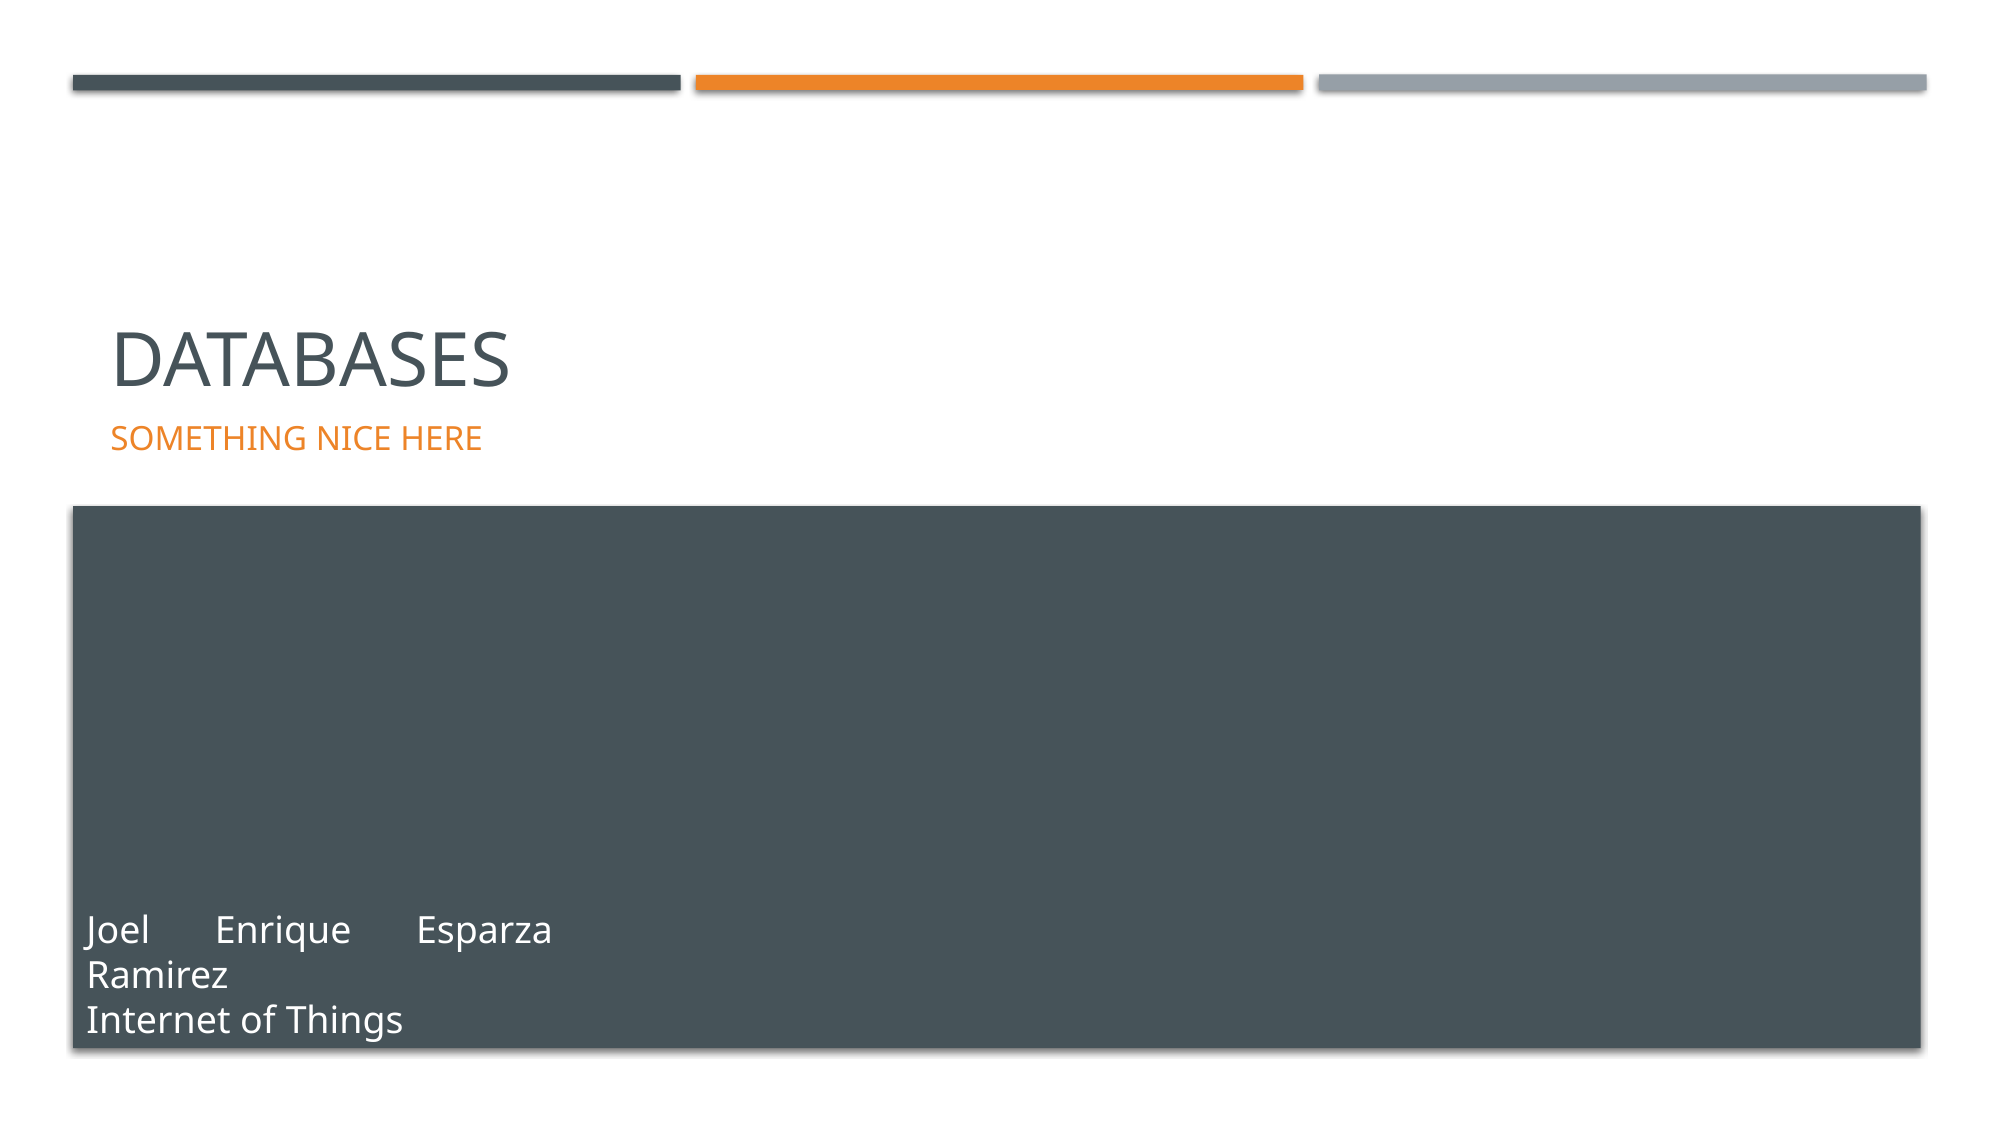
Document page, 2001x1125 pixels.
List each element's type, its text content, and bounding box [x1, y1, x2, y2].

subtitle Something Nice here [95, 409, 1899, 507]
text_box Joel Enrique Esparza Ramirez Internet of Things [71, 898, 568, 1048]
title DATABASES [95, 167, 1899, 409]
